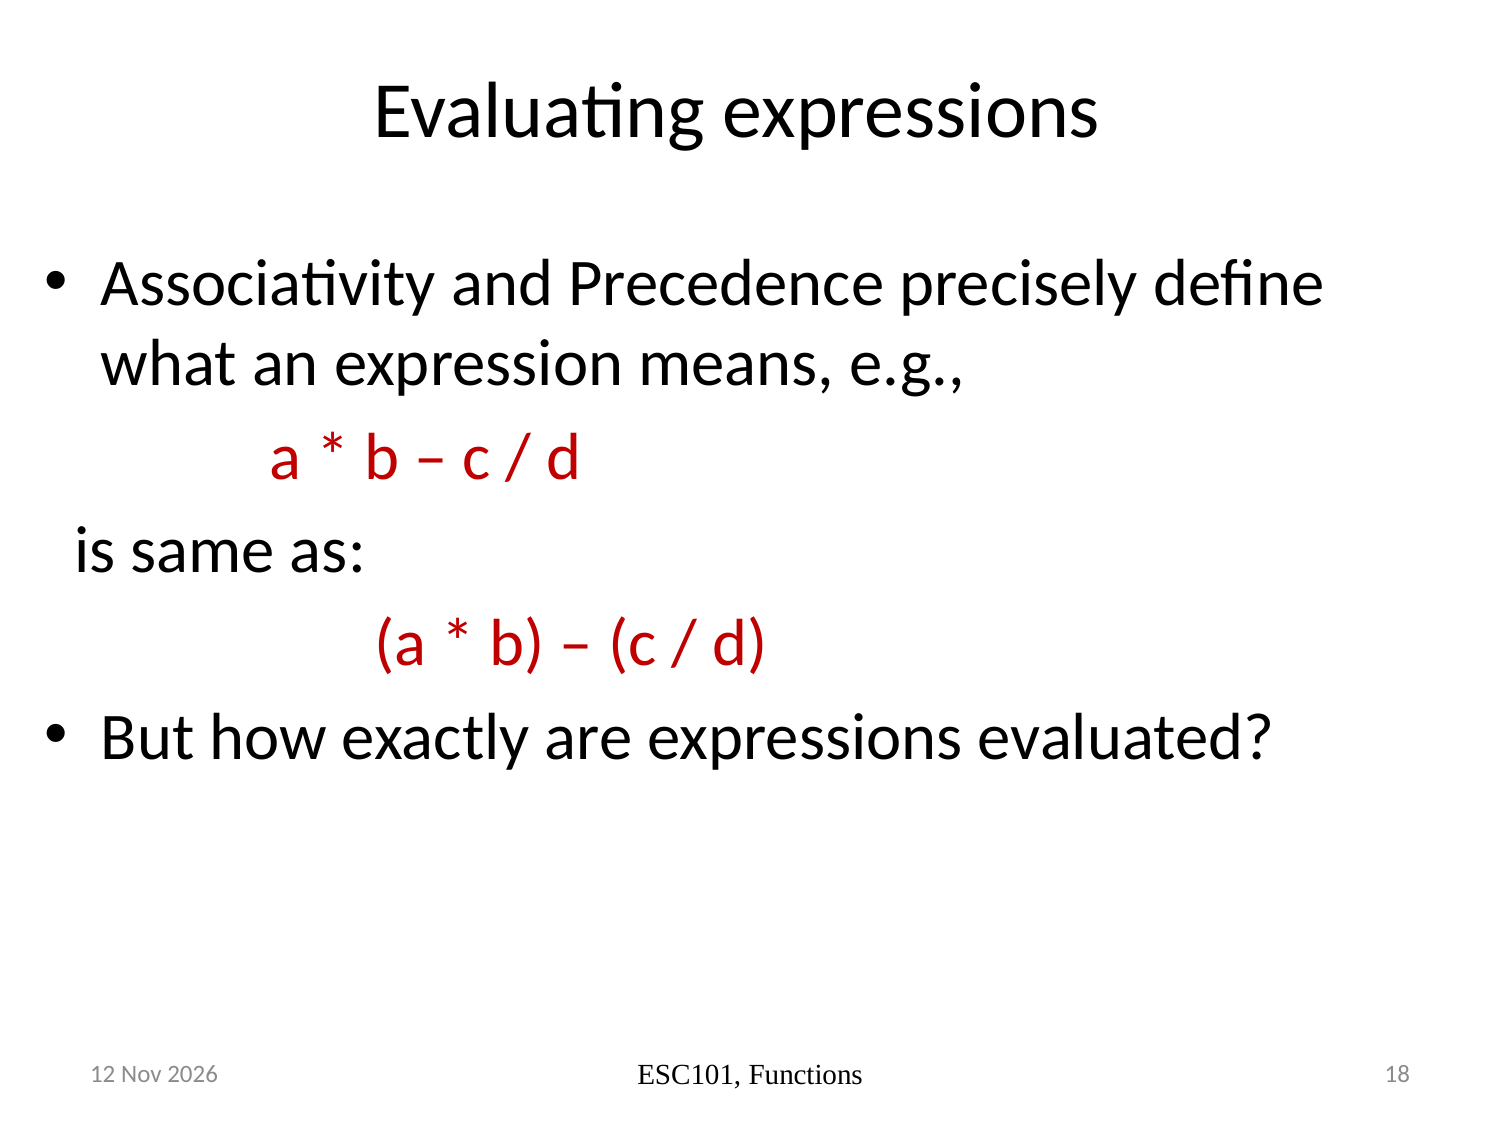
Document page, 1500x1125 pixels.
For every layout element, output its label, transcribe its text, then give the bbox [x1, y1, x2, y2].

slide_number Sep-17 [75, 1042, 425, 1103]
footer ESC101, Functions [512, 1042, 988, 1103]
list Associativity and Precedence precisely define what an expression means, e.g., a * b – c / d is same as: (a * b) – (c / d) But how exactly are expressions evaluated? [29, 231, 1436, 988]
slide_number 18 [1074, 1042, 1425, 1103]
title Evaluating expressions [99, 50, 1375, 161]
